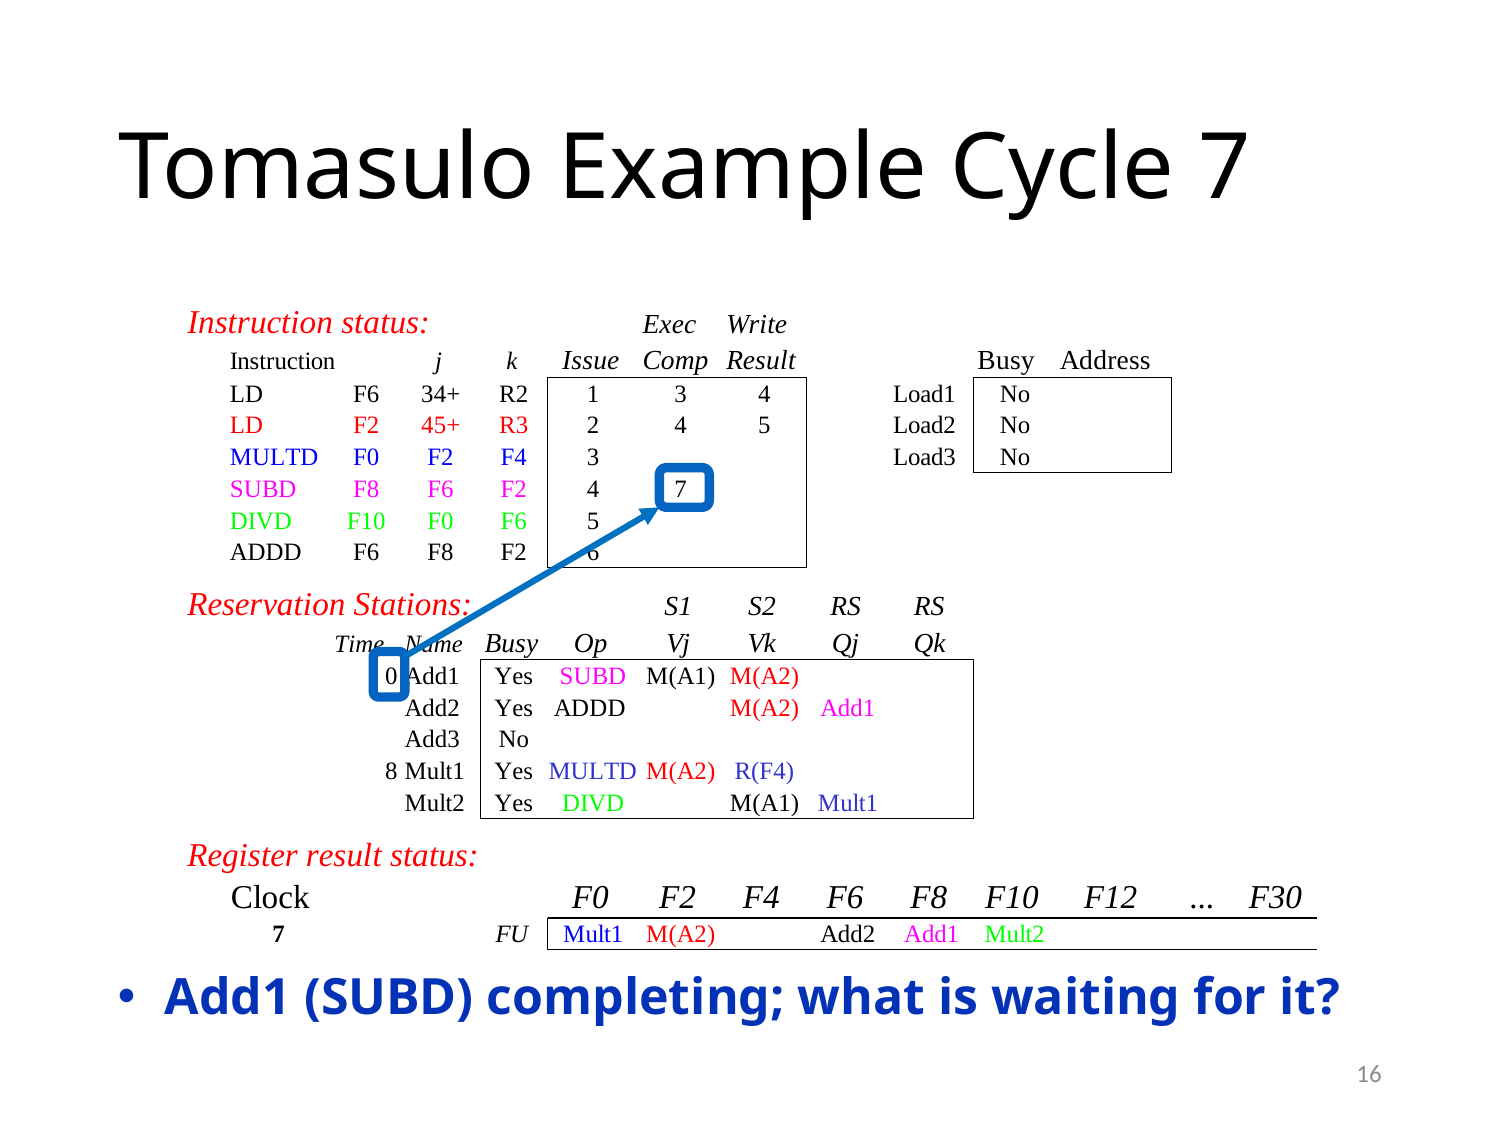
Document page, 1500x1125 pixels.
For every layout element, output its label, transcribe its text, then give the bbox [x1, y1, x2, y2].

text_box Add1 (SUBD) completing; what is waiting for it? [103, 963, 1371, 1050]
title Tomasulo Example Cycle 7 [103, 59, 1397, 278]
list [182, 299, 1318, 1014]
slide_number 16 [1059, 1042, 1397, 1103]
